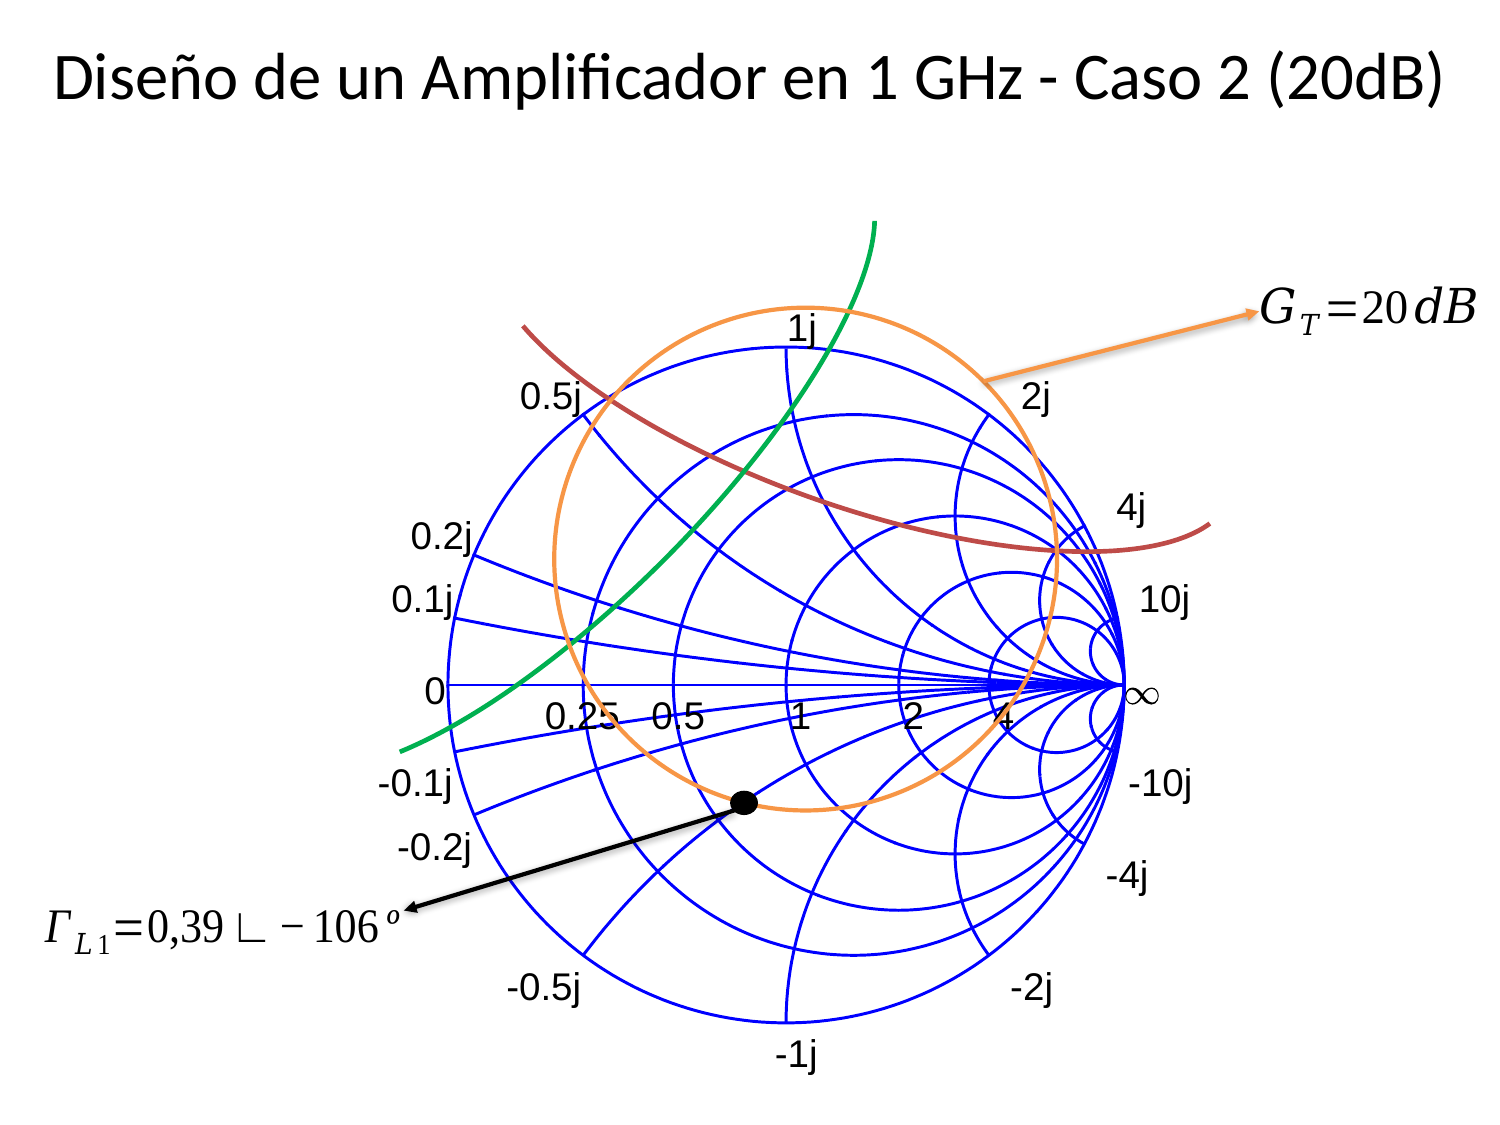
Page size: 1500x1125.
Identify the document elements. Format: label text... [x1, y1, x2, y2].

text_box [983, 311, 1260, 382]
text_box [336, 54, 1254, 1112]
title Diseño de un Amplificador en 1 GHz - Caso 2 (20dB) [0, 13, 1500, 133]
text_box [403, 809, 736, 911]
